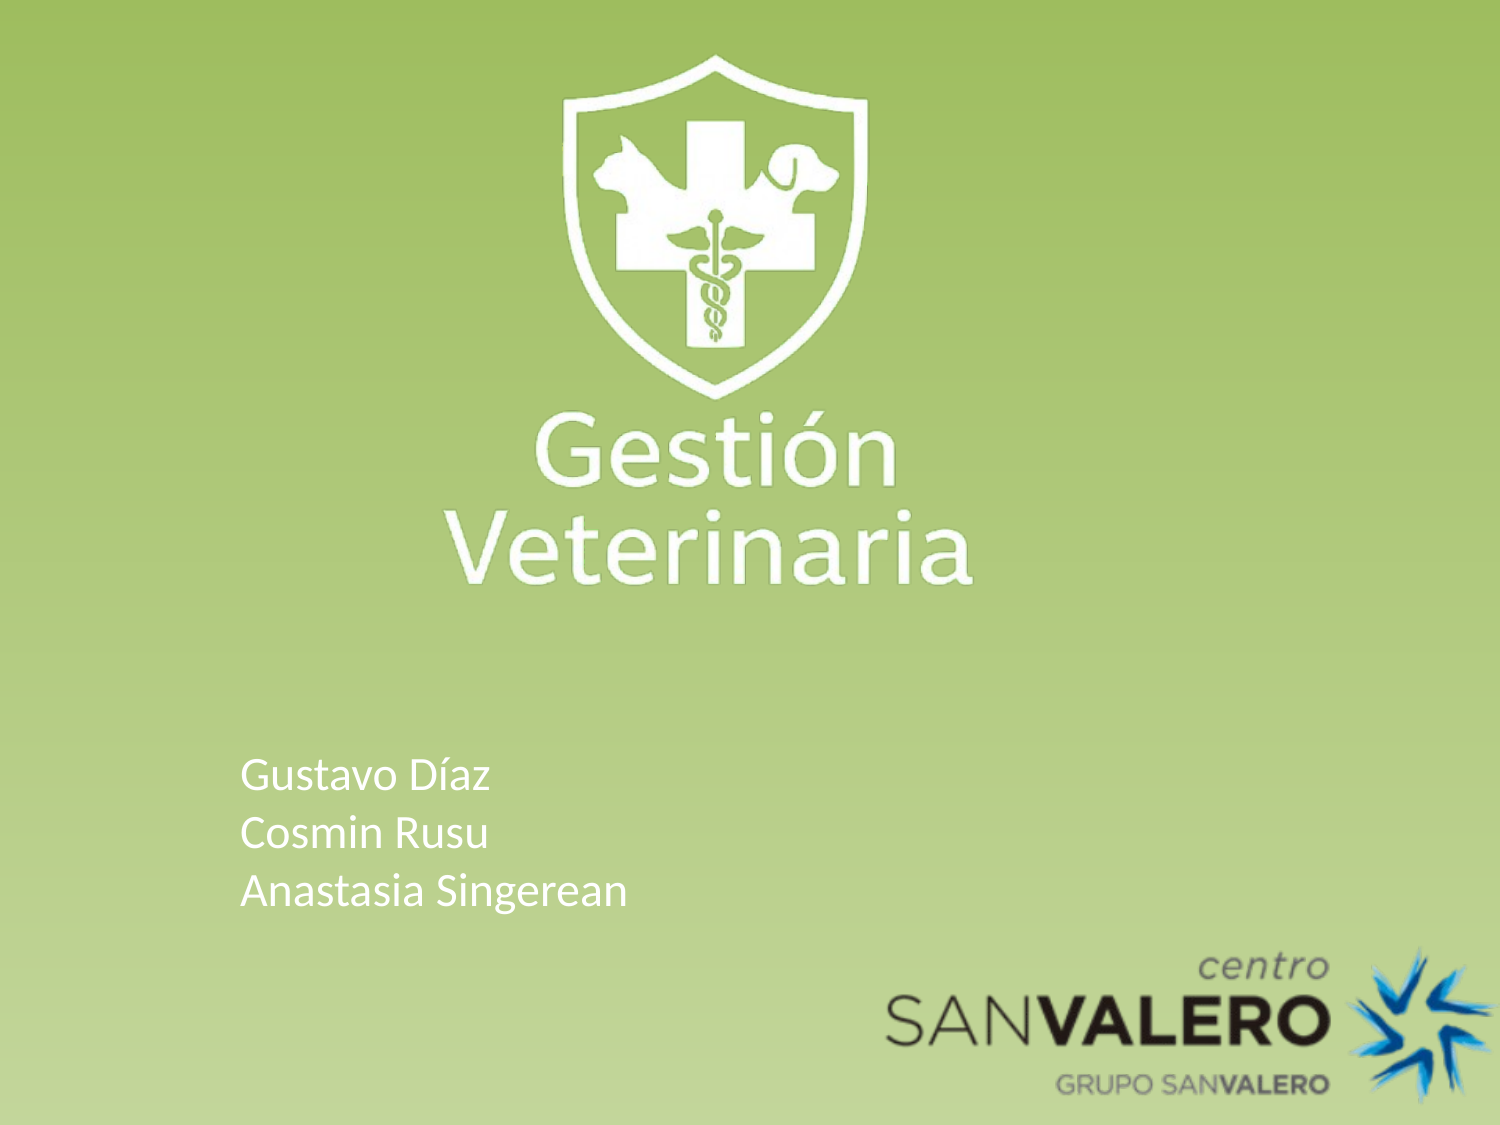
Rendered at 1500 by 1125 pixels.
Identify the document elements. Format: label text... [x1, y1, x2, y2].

picture [325, 0, 1108, 719]
subtitle Gustavo Díaz Cosmin Rusu Anastasia Singerean [225, 735, 1275, 925]
picture [846, 904, 1500, 1125]
